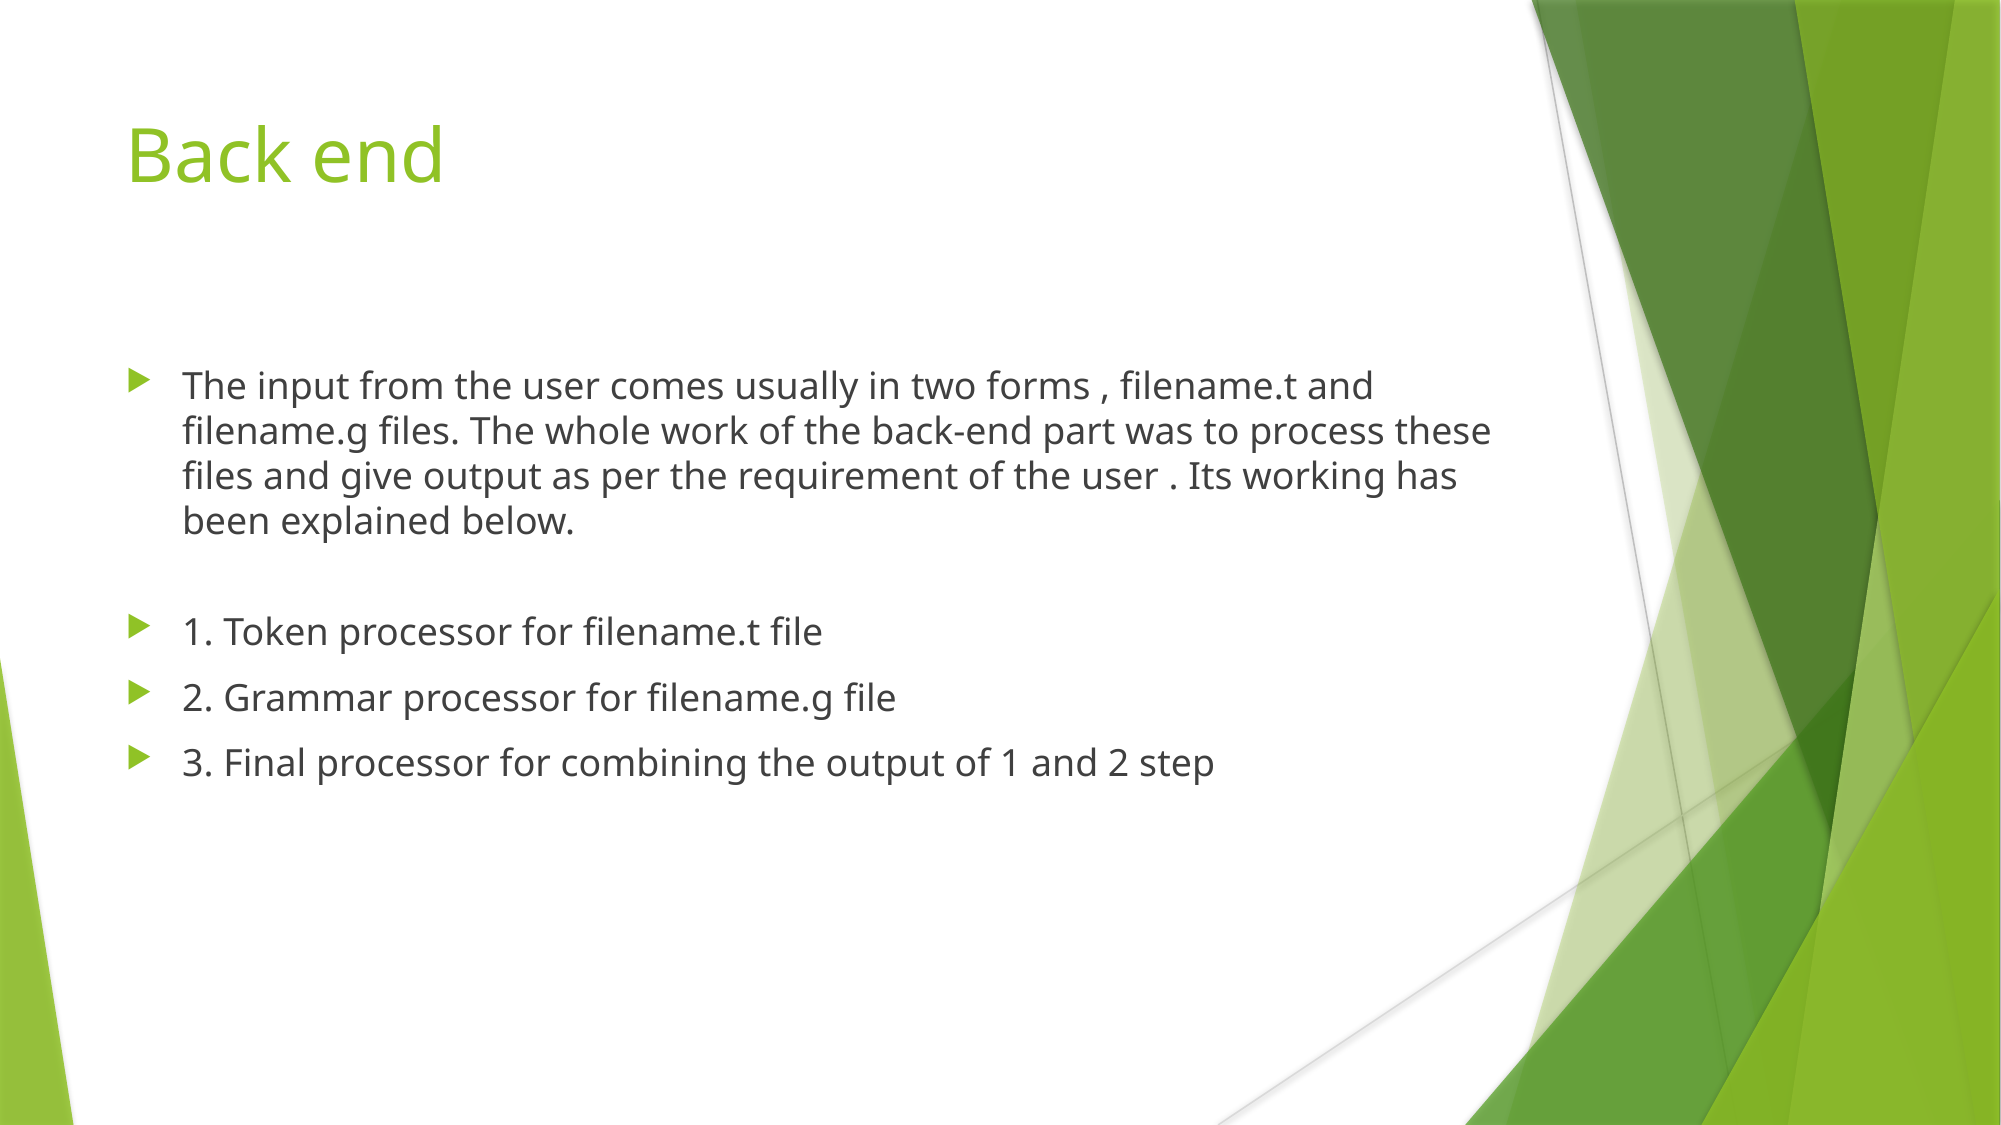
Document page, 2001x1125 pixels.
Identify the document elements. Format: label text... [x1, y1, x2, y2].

text_box The input from the user comes usually in two forms , filename.t and filename.g files. The whole work of the back-end part was to process these files and give output as per the requirement of the user . Its working has been explained below. 1. Token processor for filename.t file 2. Grammar processor for filename.g file 3. Final processor for combining the output of 1 and 2 step [111, 354, 1522, 991]
text_box Back end [111, 99, 1522, 317]
